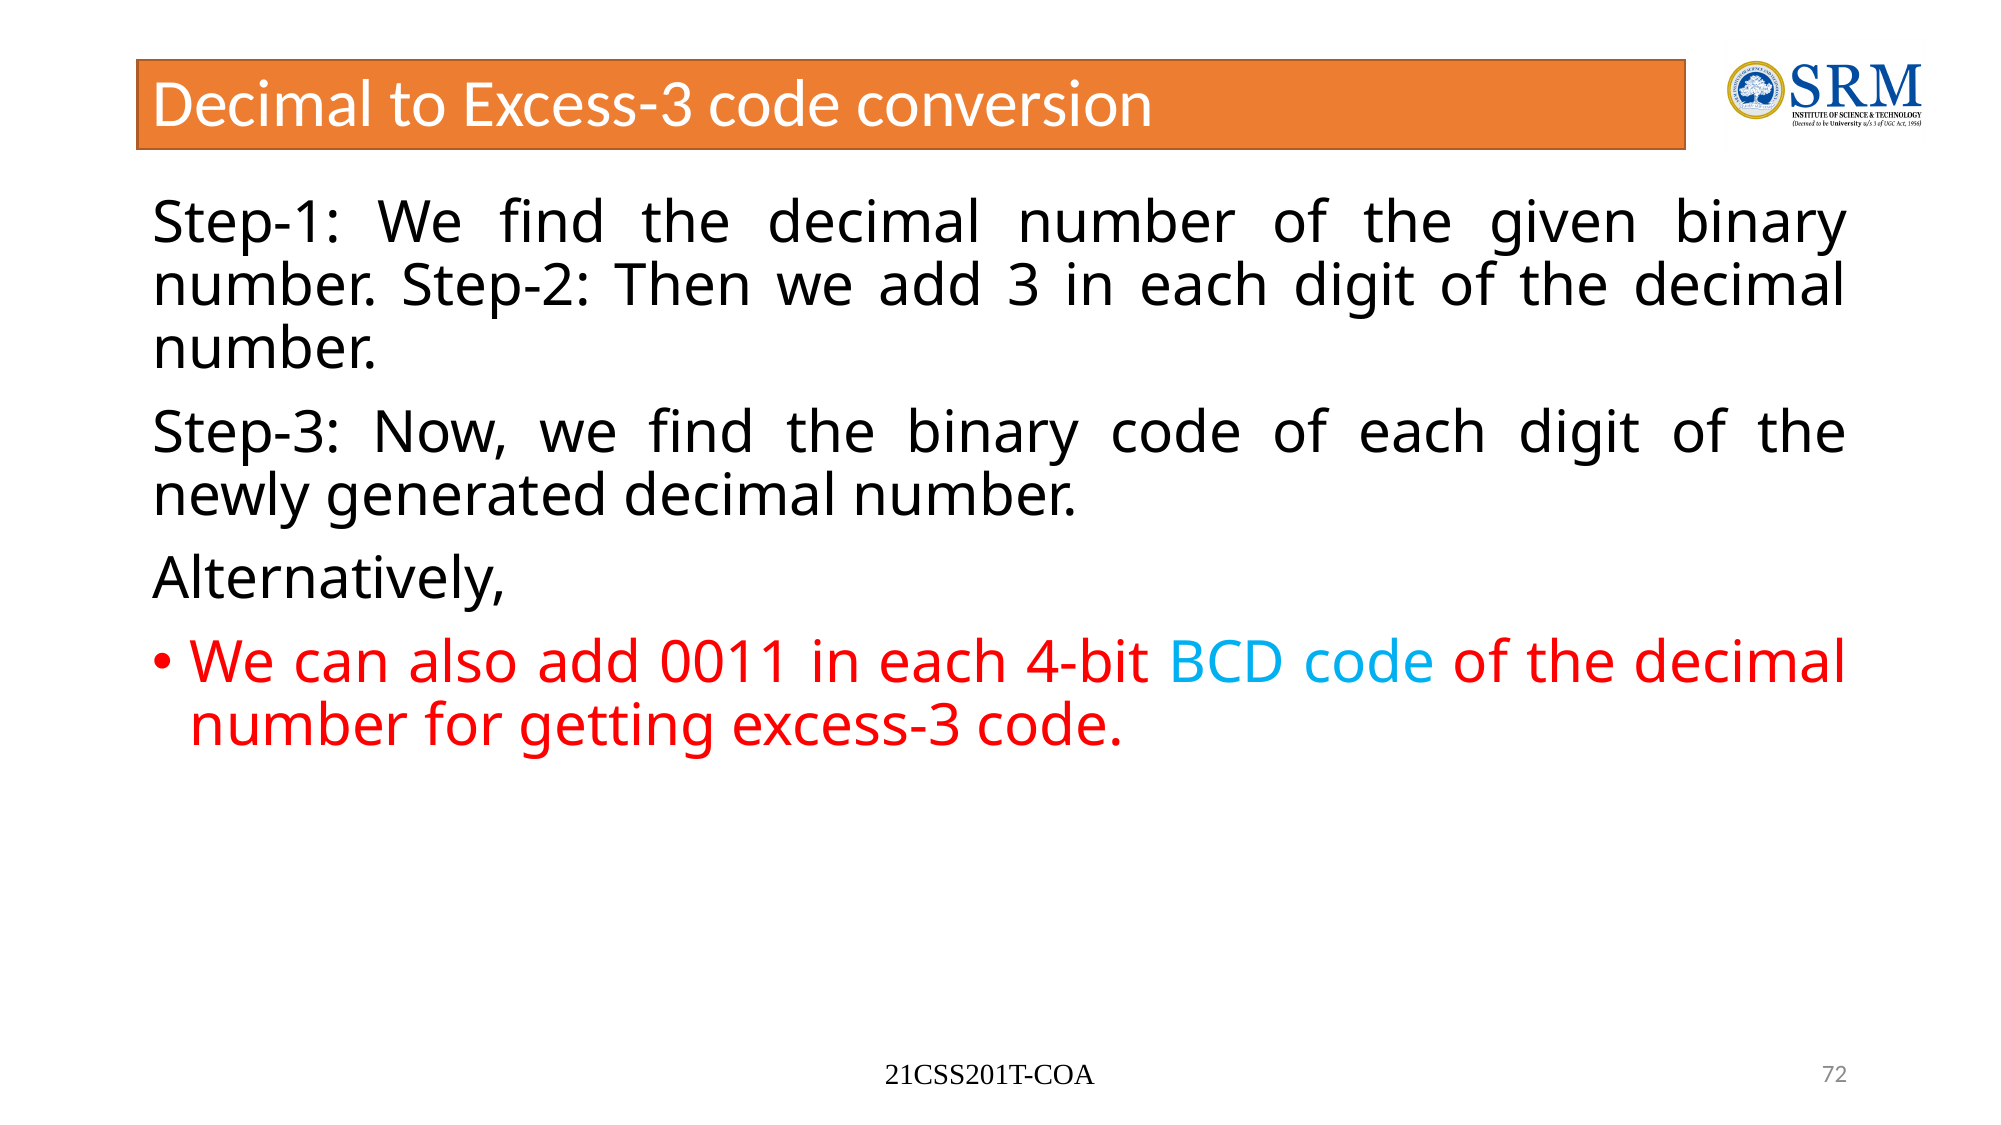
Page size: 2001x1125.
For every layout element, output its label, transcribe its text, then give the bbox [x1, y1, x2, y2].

title Decimal to Excess-3 code conversion [136, 59, 1686, 150]
picture [1723, 37, 1926, 151]
footer 21CSS201T-COA [662, 1042, 1338, 1103]
slide_number 72 [1412, 1042, 1863, 1103]
list Step-1: We find the decimal number of the given binary number. Step-2: Then we add 3 in each digit of the decimal number. Step-3: Now, we find the binary code of each digit of the newly generated decimal number. Alternatively, We can also add 0011 in each 4-bit BCD code of the decimal number for getting excess-3 code. [137, 184, 1863, 1014]
